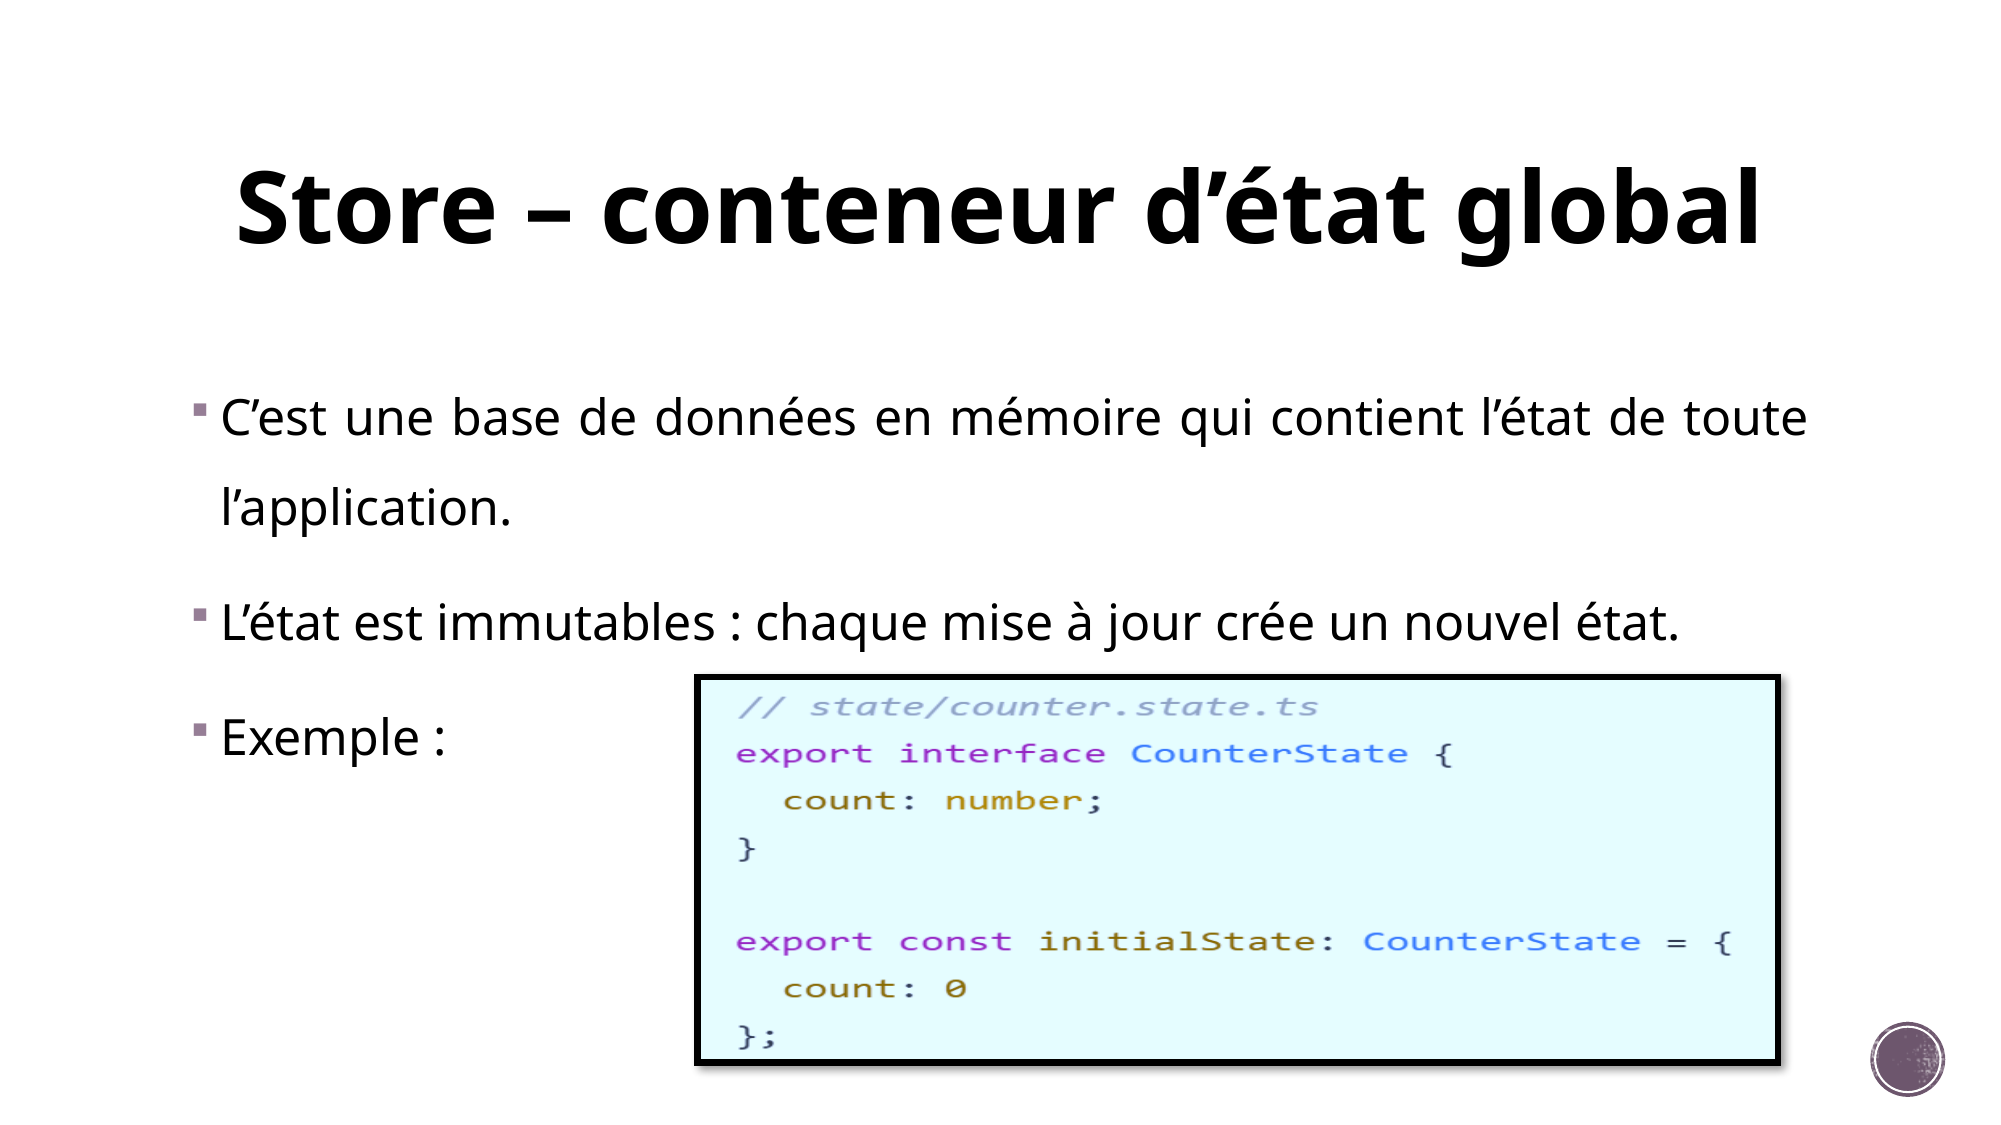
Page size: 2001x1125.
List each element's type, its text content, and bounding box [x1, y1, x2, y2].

picture [700, 680, 1776, 1059]
list C’est une base de données en mémoire qui contient l’état de toute l’application. L’état est immutables : chaque mise à jour crée un nouvel état. Exemple : [175, 348, 1826, 1013]
title Store – conteneur d’état global [175, 79, 1826, 344]
